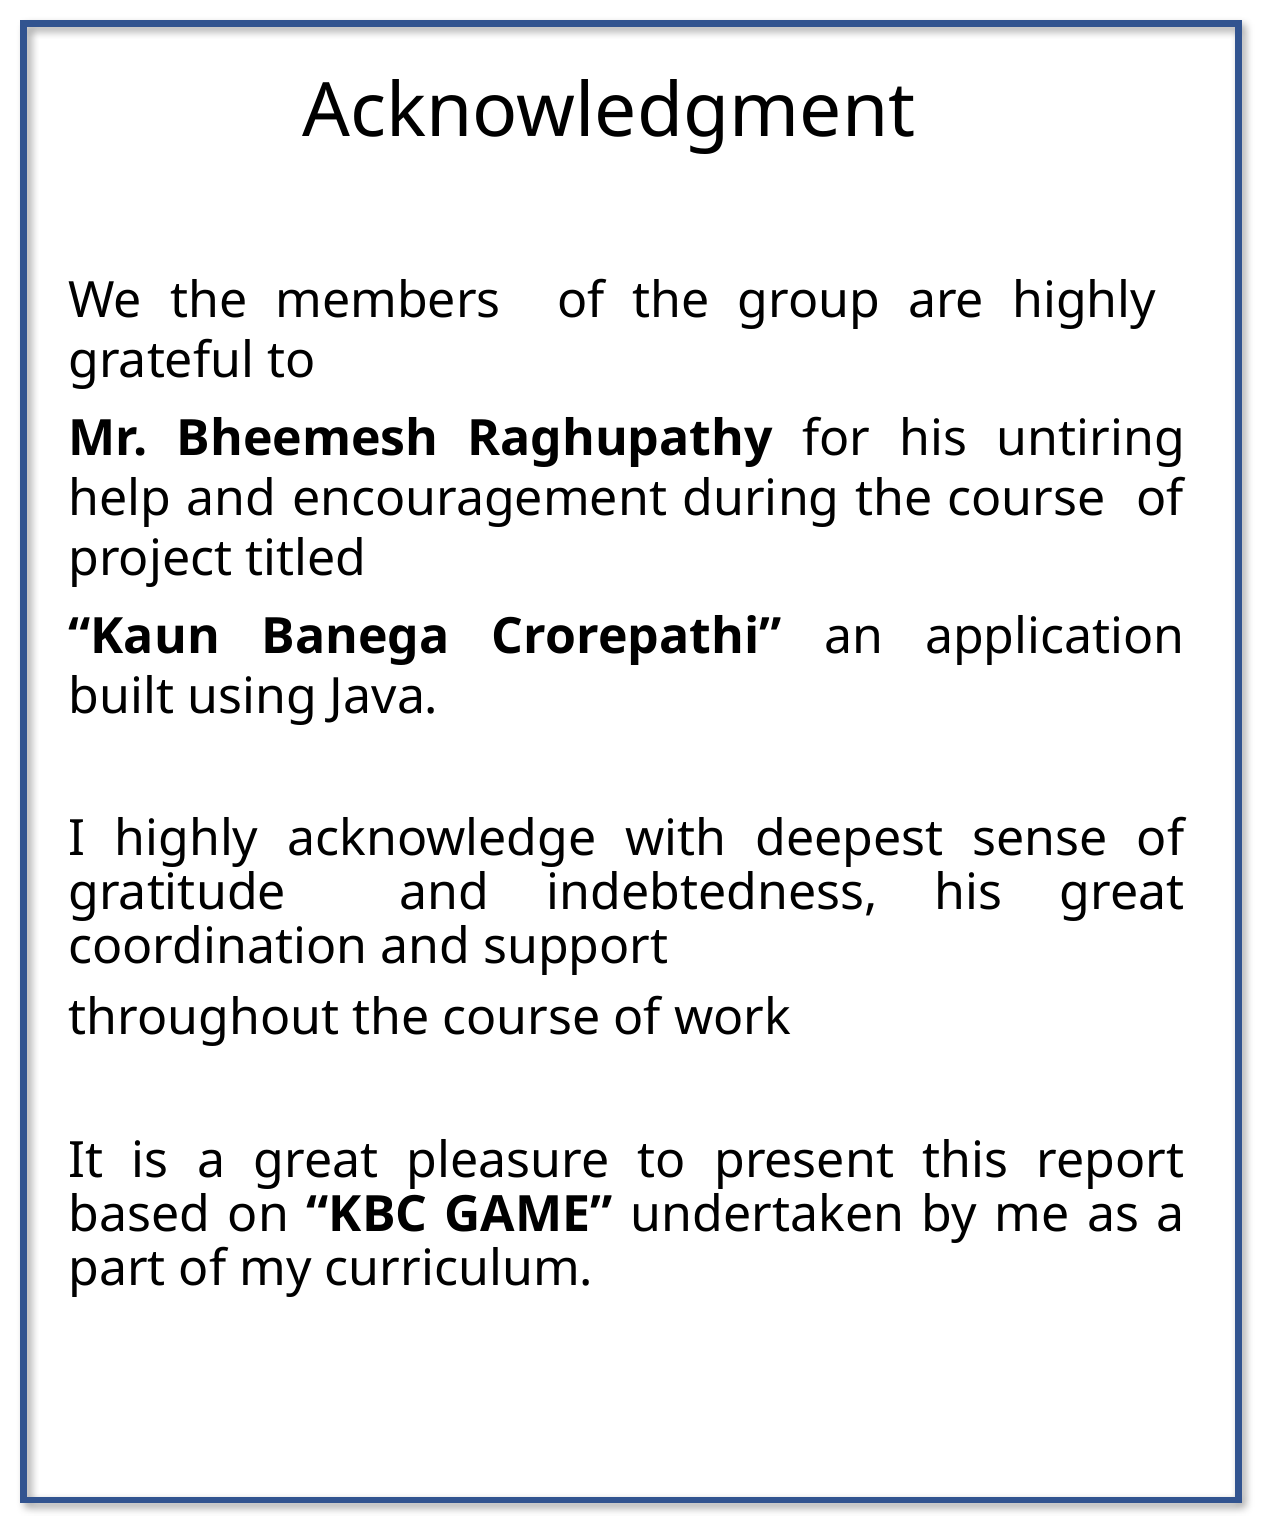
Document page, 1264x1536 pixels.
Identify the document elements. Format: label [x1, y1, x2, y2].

text_box [22, 23, 1239, 1501]
